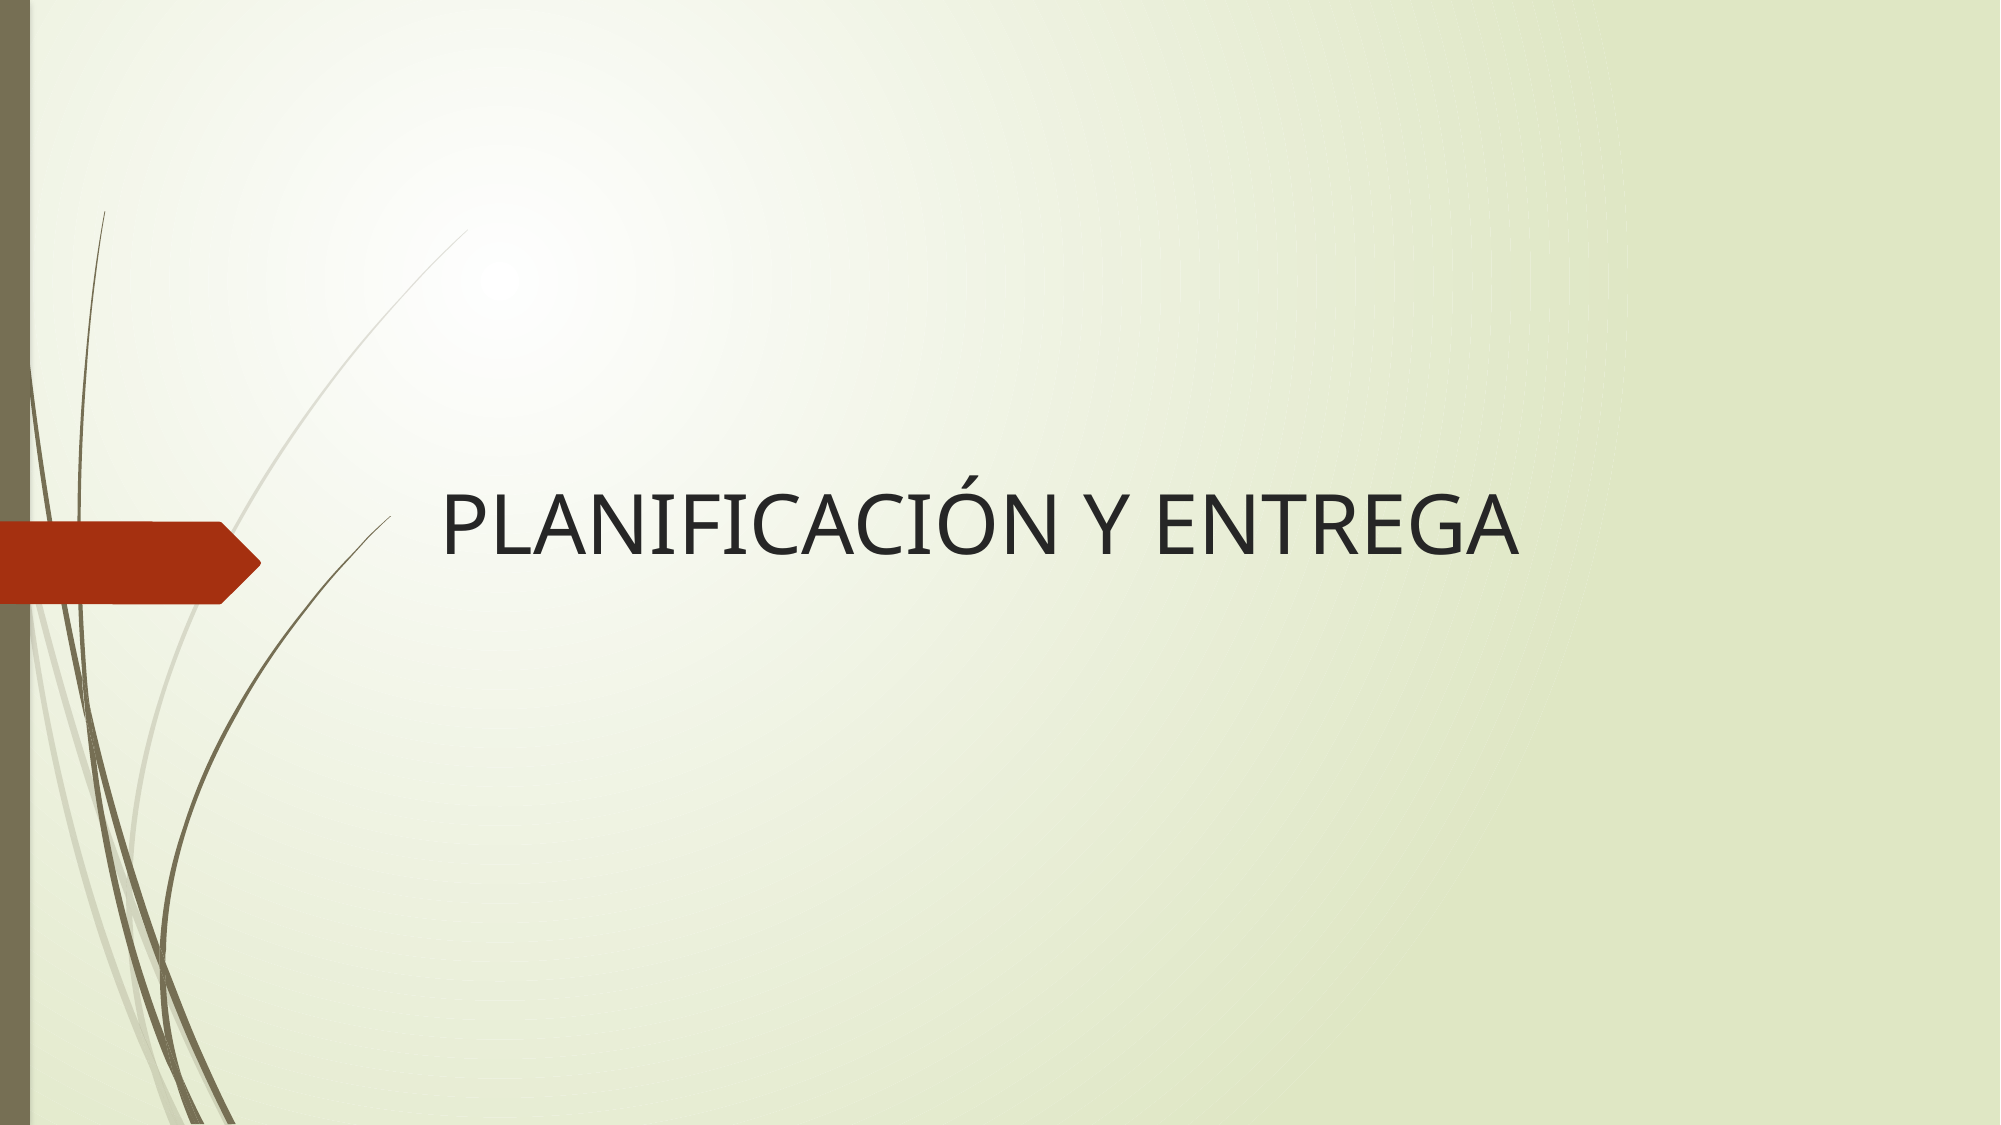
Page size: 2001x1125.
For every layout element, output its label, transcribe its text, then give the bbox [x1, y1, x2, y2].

title PLANIFICACIÓN Y ENTREGA [424, 337, 1888, 579]
